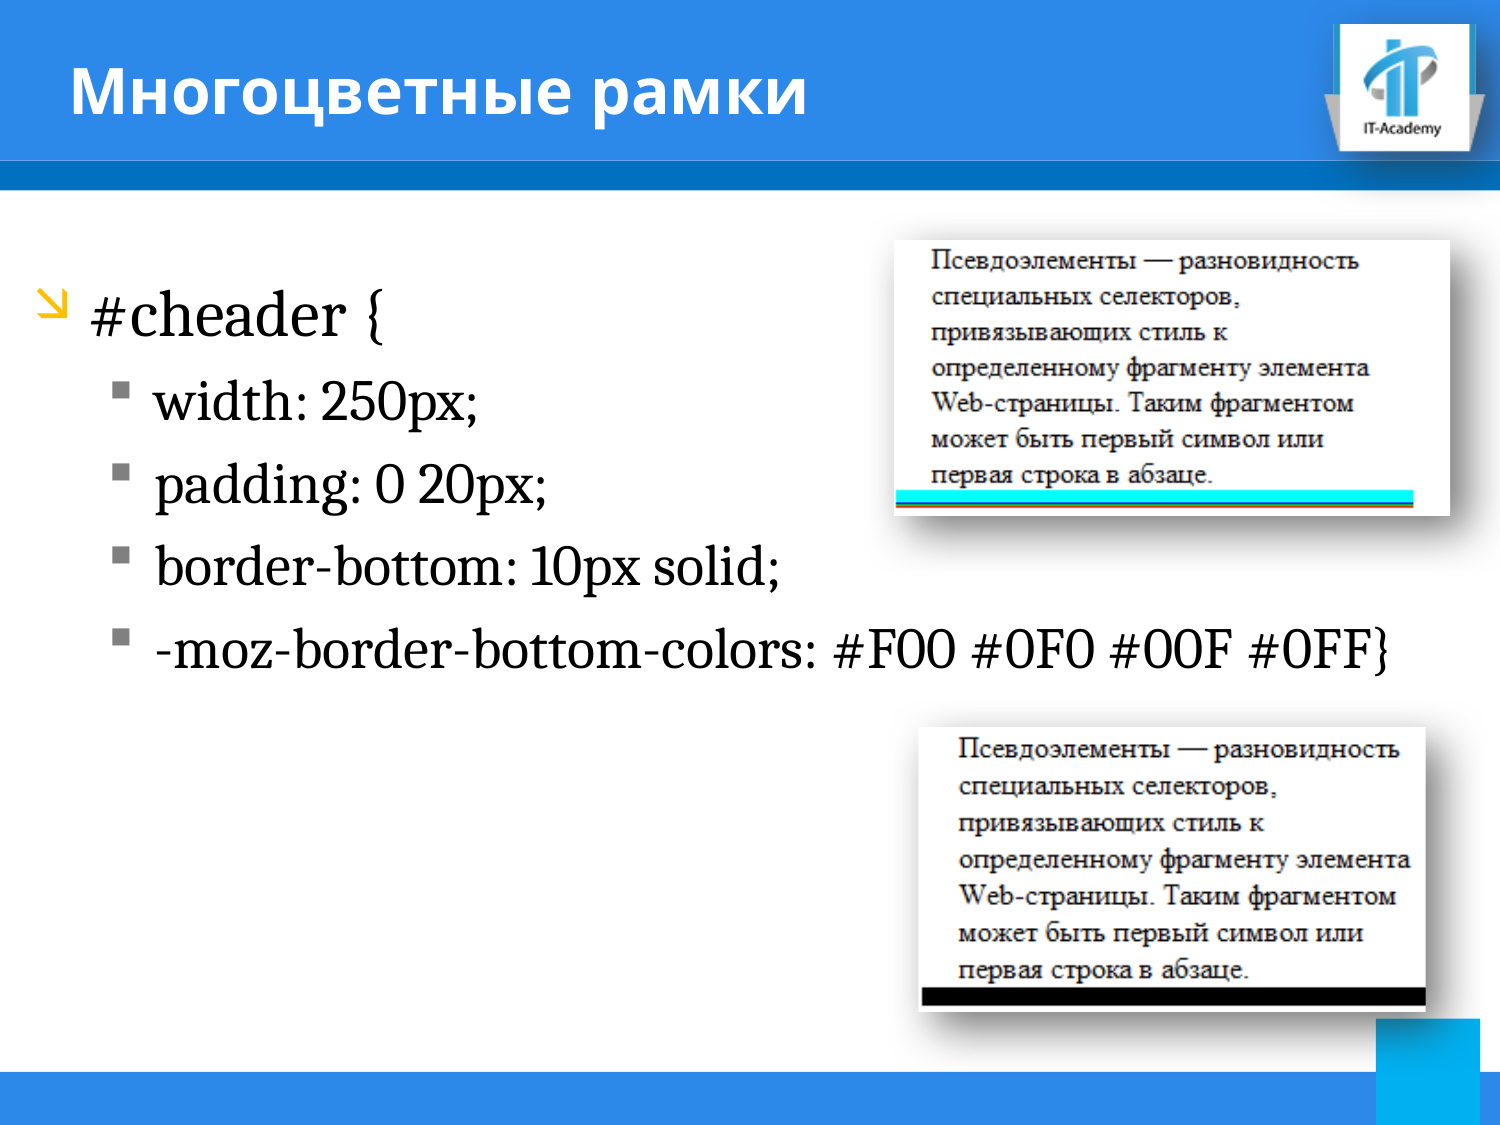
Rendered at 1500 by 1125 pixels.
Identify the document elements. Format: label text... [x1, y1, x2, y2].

picture [1323, 24, 1487, 153]
list #cheader { width: 250px; padding: 0 20px; border-bottom: 10px solid; -moz-border-bottom-colors: #F00 #0F0 #00F #0FF} [17, 262, 1471, 1005]
picture [918, 727, 1426, 1012]
picture [893, 239, 1451, 516]
title Многоцветные рамки [53, 42, 1404, 135]
